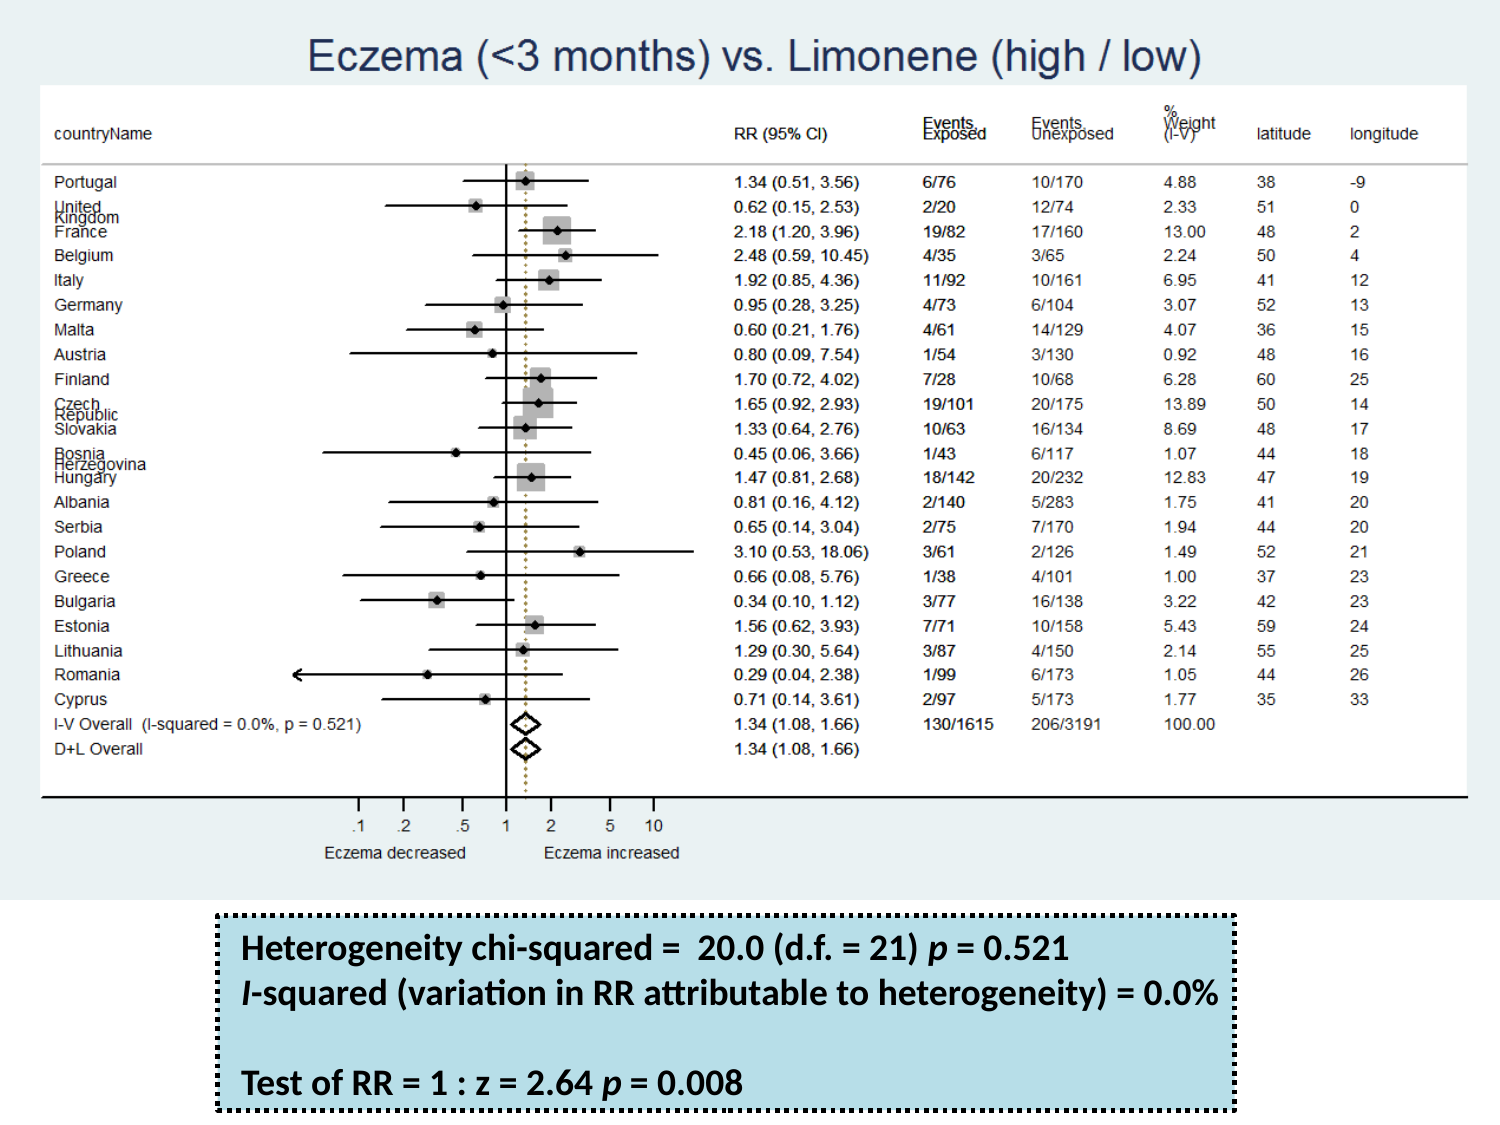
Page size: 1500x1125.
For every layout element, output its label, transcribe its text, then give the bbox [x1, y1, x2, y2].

text_box Heterogeneity chi-squared = 20.0 (d.f. = 21) p = 0.521 I-squared (variation in RR attributable to heterogeneity) = 0.0% Test of RR = 1 : z = 2.64 p = 0.008 [217, 915, 1235, 1111]
picture [0, 0, 1500, 901]
